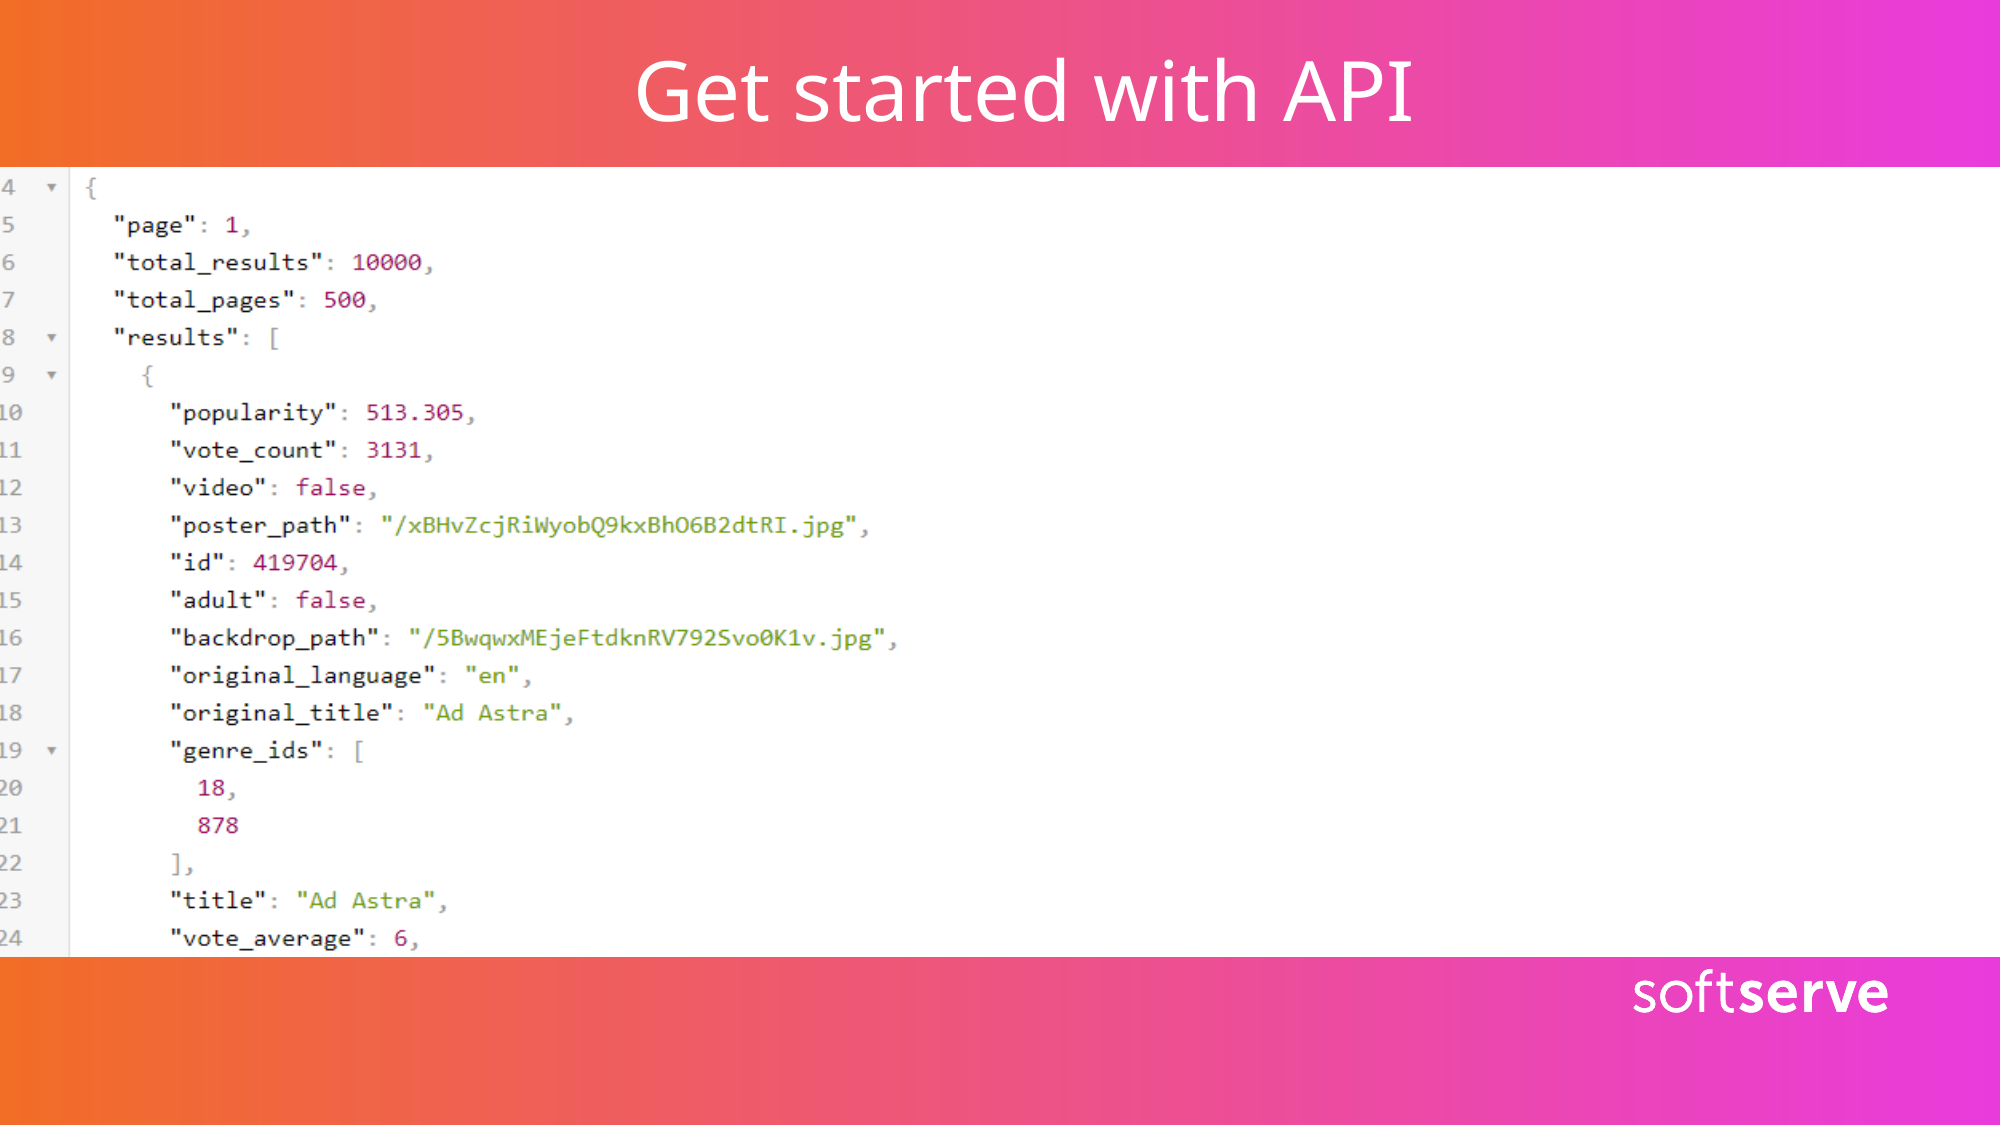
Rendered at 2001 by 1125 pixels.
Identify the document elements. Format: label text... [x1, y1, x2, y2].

picture [0, 167, 2000, 957]
text_box Get started with API [618, 30, 1431, 146]
